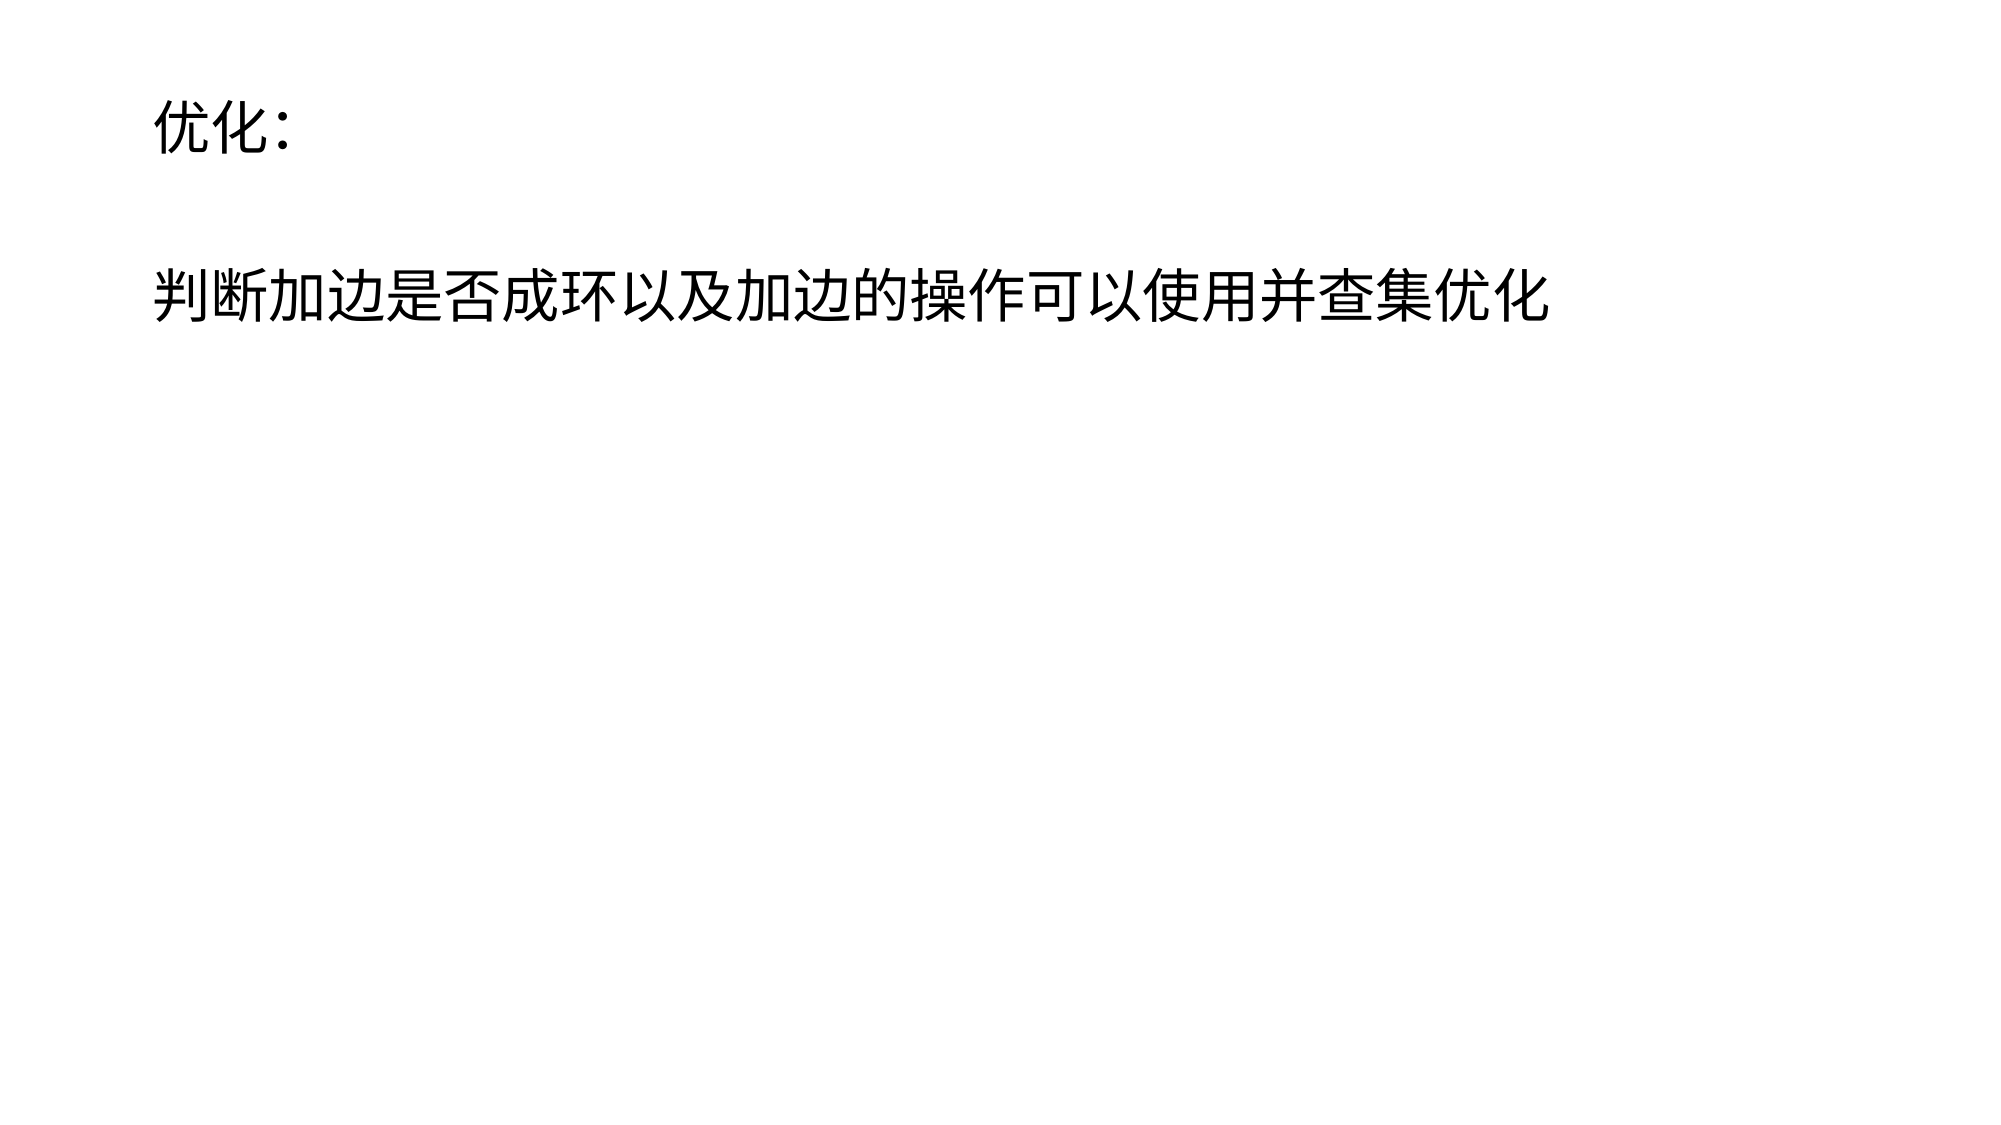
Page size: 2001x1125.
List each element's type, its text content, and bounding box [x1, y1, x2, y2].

list 优化： 判断加边是否成环以及加边的操作可以使用并查集优化 [137, 92, 1863, 1014]
